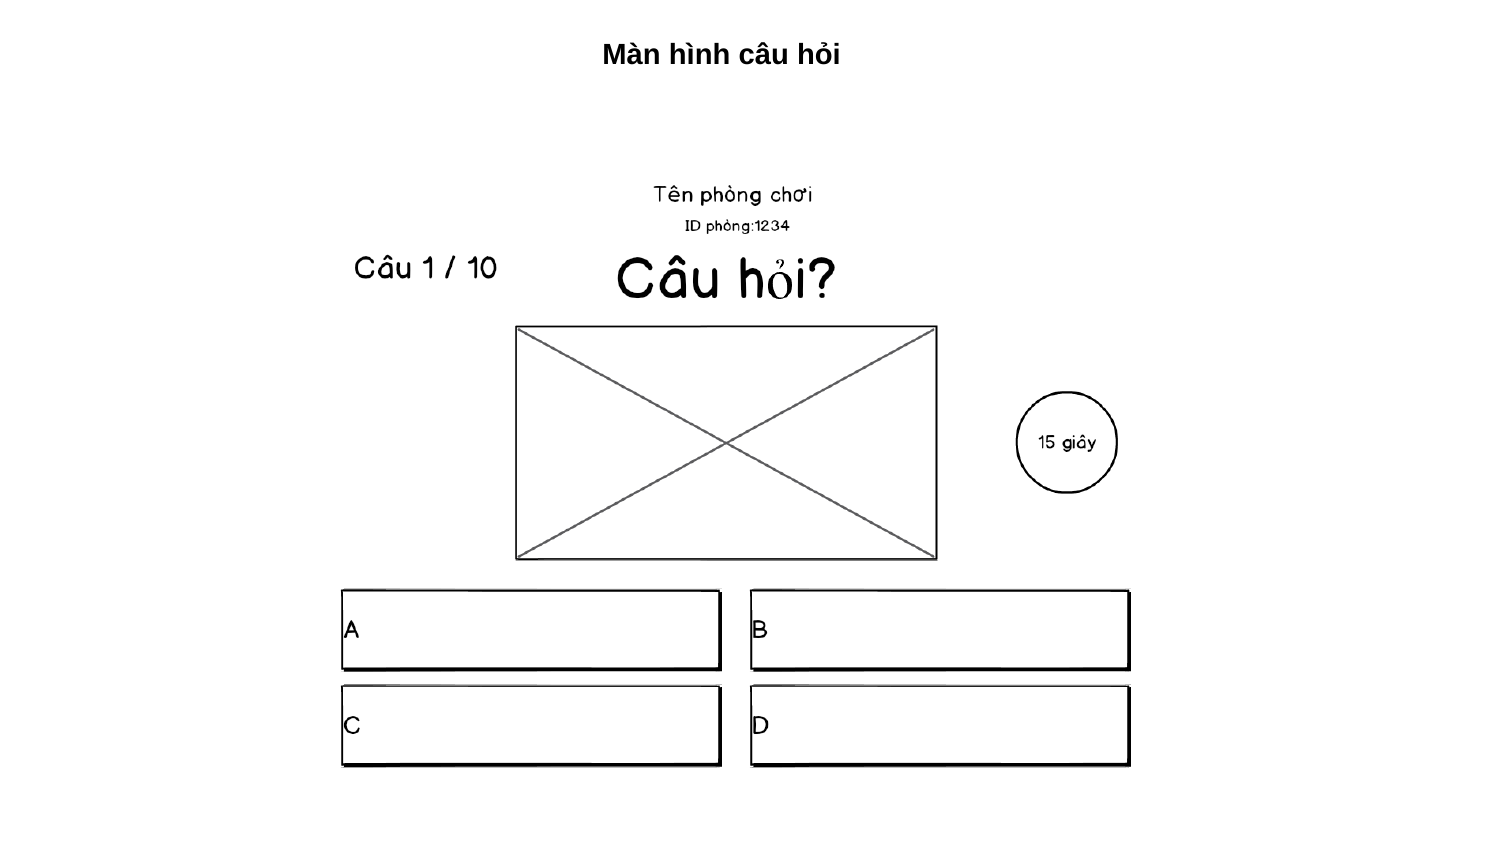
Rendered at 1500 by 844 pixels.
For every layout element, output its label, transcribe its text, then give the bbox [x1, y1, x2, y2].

text_box Màn hình câu hỏi [390, 20, 1054, 98]
picture [186, 150, 1258, 838]
